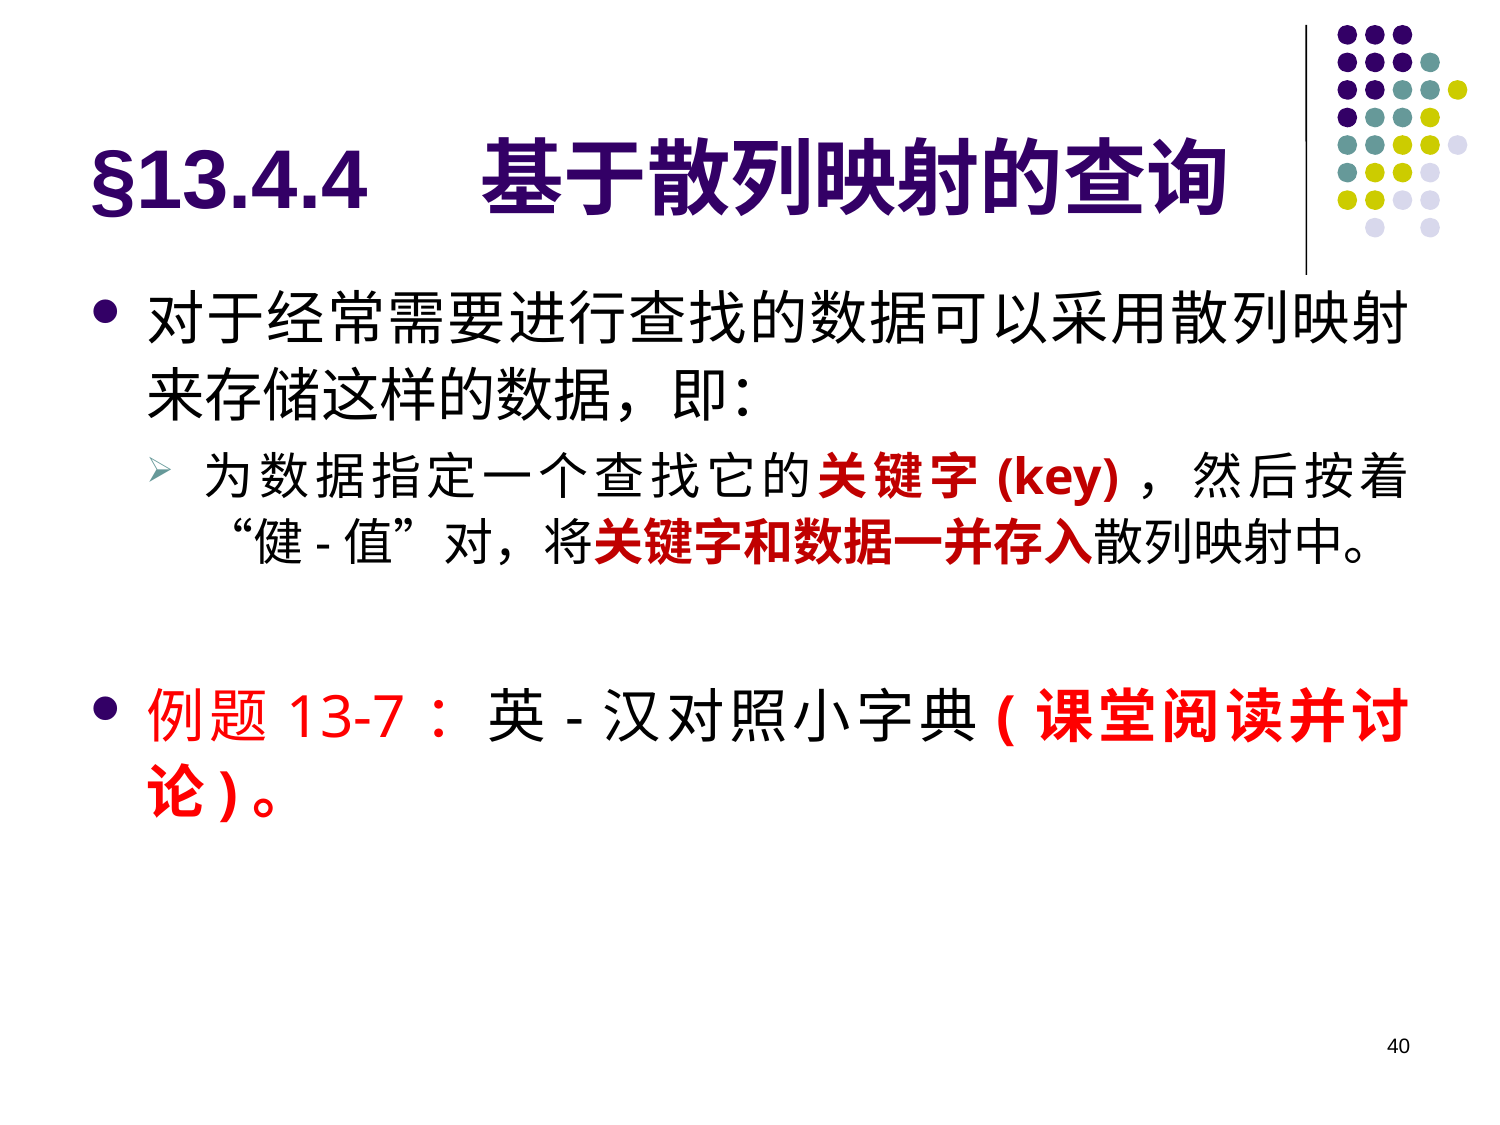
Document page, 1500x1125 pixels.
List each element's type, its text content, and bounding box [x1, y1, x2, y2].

list 对于经常需要进行查找的数据可以采用散列映射来存储这样的数据，即： 为数据指定一个查找它的关键字(key)，然后按着“健-值”对，将关键字和数据一并存入散列映射中。 例题13-7：英-汉对照小字典(课堂阅读并讨论)。 [74, 266, 1426, 1006]
title §13.4.4 基于散列映射的查询 [74, 19, 1313, 233]
slide_number 40 [1074, 1024, 1426, 1101]
